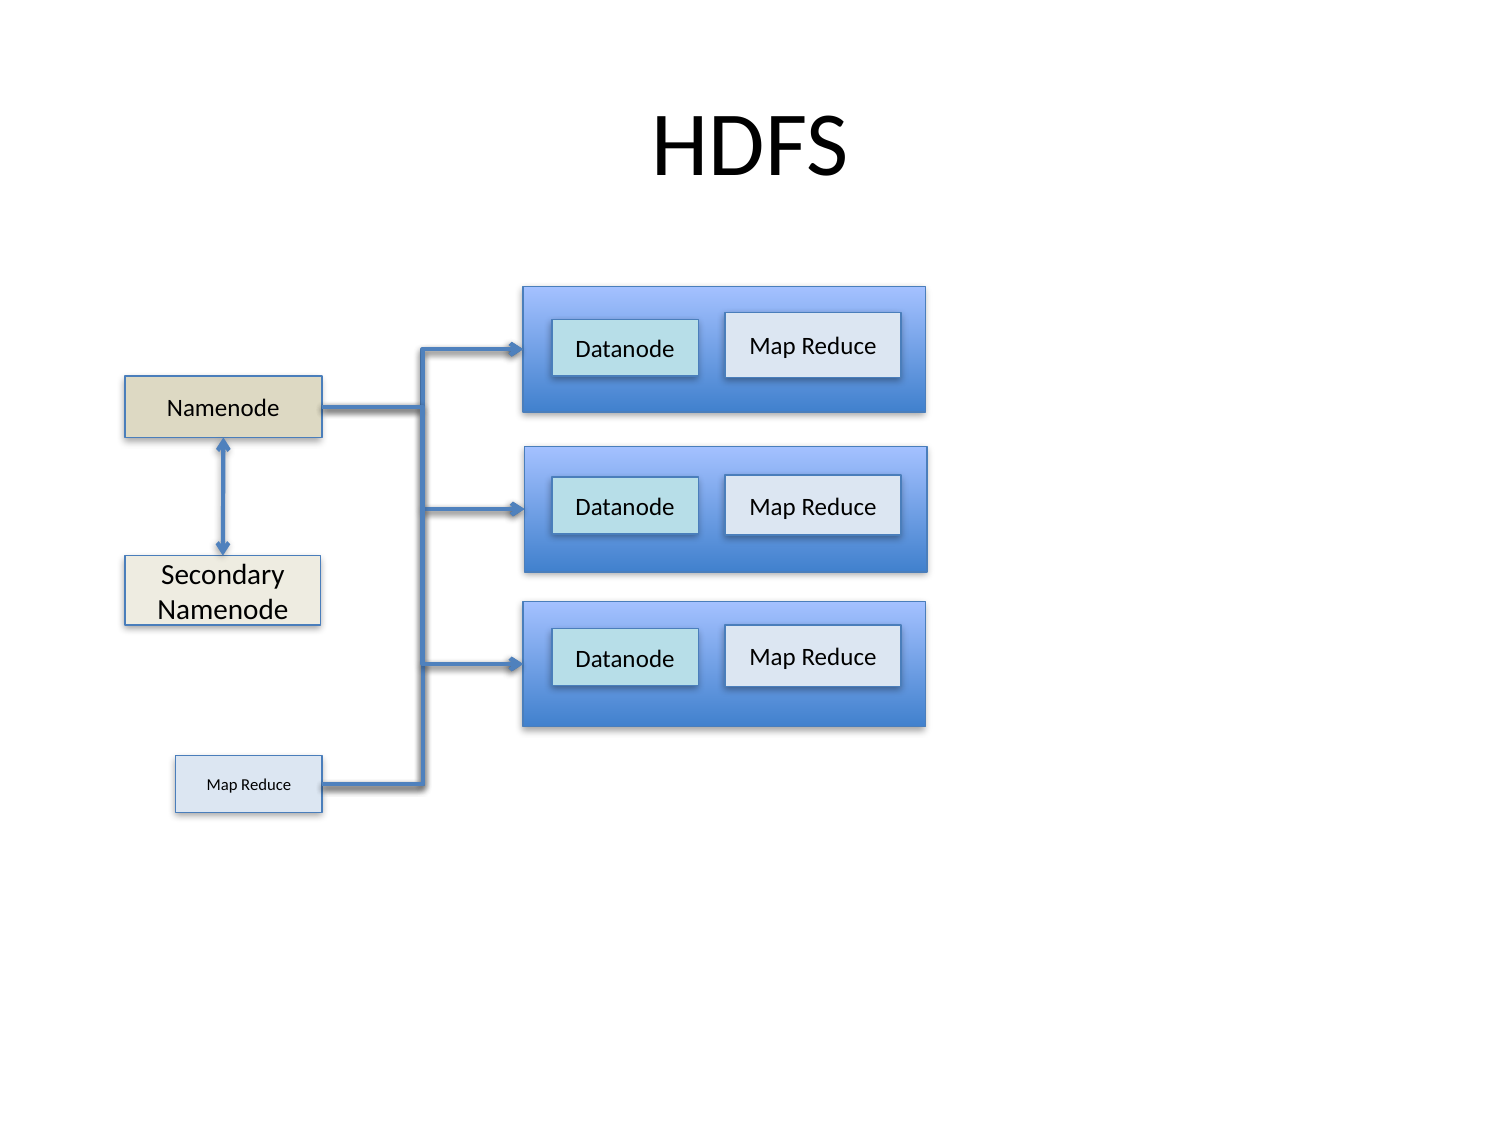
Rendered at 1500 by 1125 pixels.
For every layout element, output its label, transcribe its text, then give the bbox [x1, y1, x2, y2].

text_box Map Reduce [724, 474, 902, 536]
text_box Datanode [551, 319, 699, 377]
text_box Secondary Namenode [124, 555, 315, 626]
text_box [530, 446, 928, 573]
title HDFS [75, 45, 1425, 233]
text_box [321, 672, 524, 785]
text_box Namenode [124, 375, 315, 438]
text_box Map Reduce [724, 312, 902, 378]
text_box Datanode [551, 476, 699, 535]
text_box [530, 601, 926, 727]
text_box Datanode [551, 628, 699, 686]
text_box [321, 348, 524, 405]
text_box Map Reduce [175, 755, 323, 813]
text_box Map Reduce [724, 624, 902, 687]
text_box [321, 406, 524, 665]
text_box [522, 286, 926, 413]
